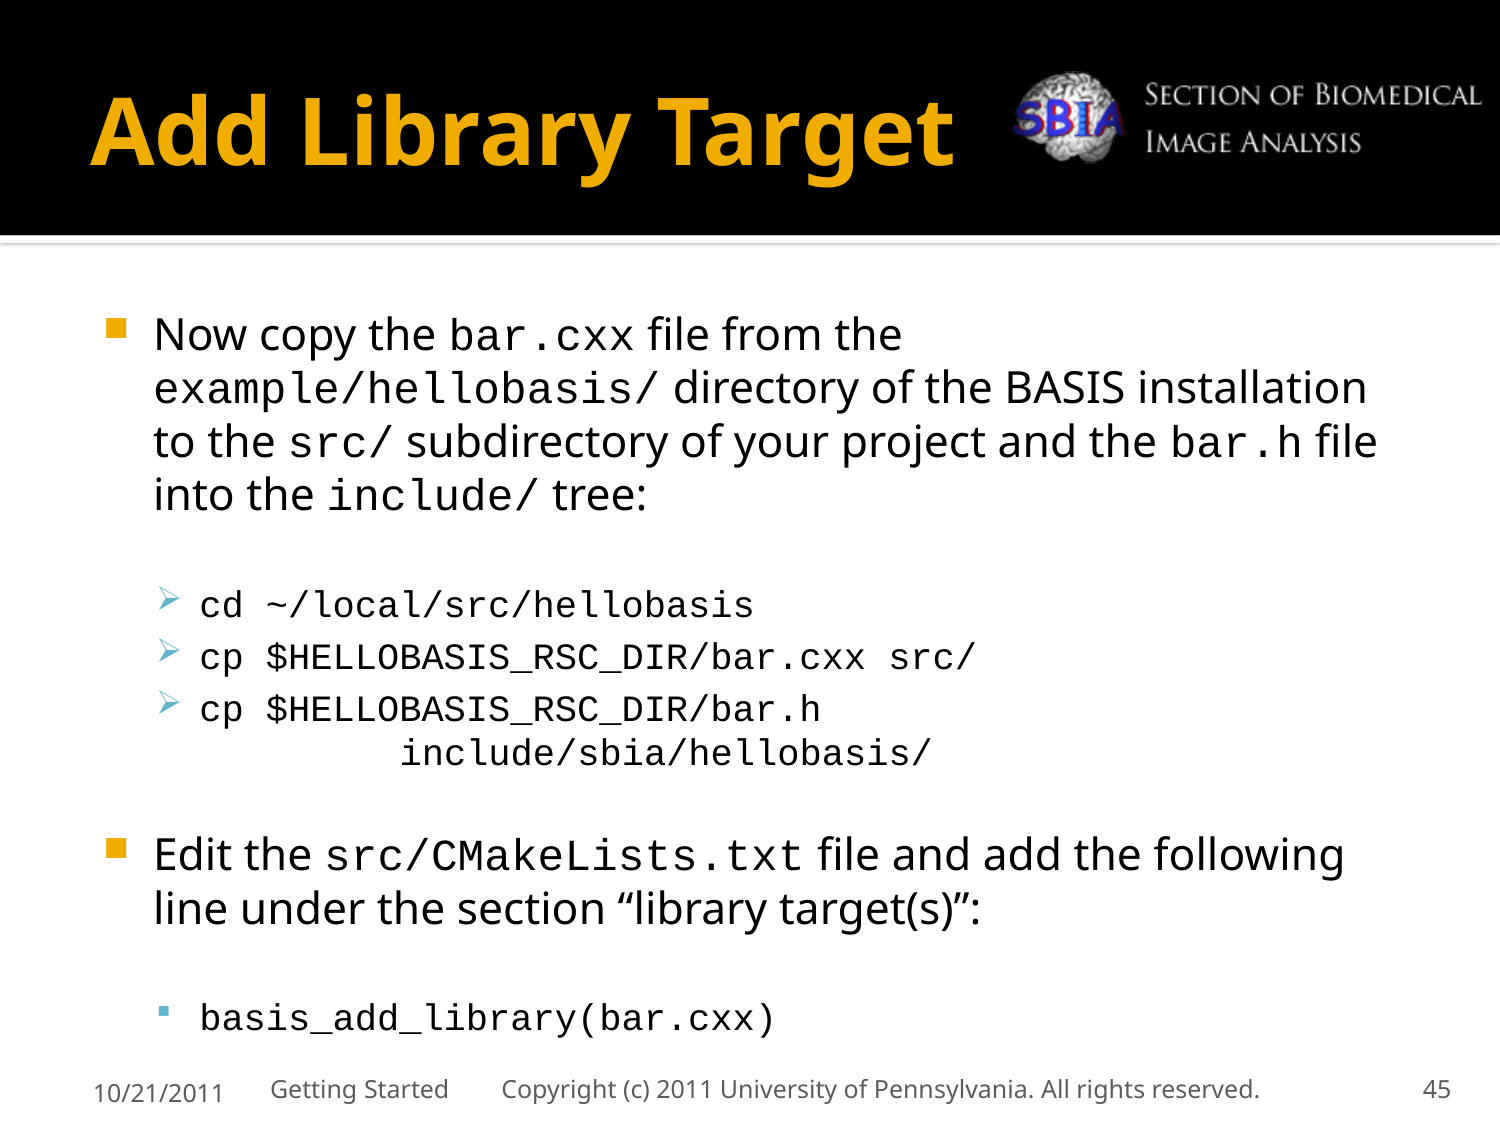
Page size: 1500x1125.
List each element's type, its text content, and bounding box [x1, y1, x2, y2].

title Add Library Target [75, 25, 1425, 231]
slide_number 45 [1345, 1062, 1467, 1108]
picture [1425, 70, 1482, 165]
list Now copy the bar.cxx file from the example/hellobasis/ directory of the BASIS installation to the src/ subdirectory of your project and the bar.h file into the include/ tree: cd ~/local/src/hellobasis cp $HELLOBASIS_RSC_DIR/bar.cxx src/ cp $HELLOBASIS_RSC_DIR/bar.h include/sbia/hellobasis/ Edit the src/CMakeLists.txt file and add the following line under the section “library target(s)”: basis_add_library(bar.cxx) [75, 291, 1425, 1050]
footer Getting Started Copyright (c) 2011 University of Pennsylvania. All rights reserved. [262, 1062, 1337, 1108]
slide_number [75, 1062, 238, 1108]
